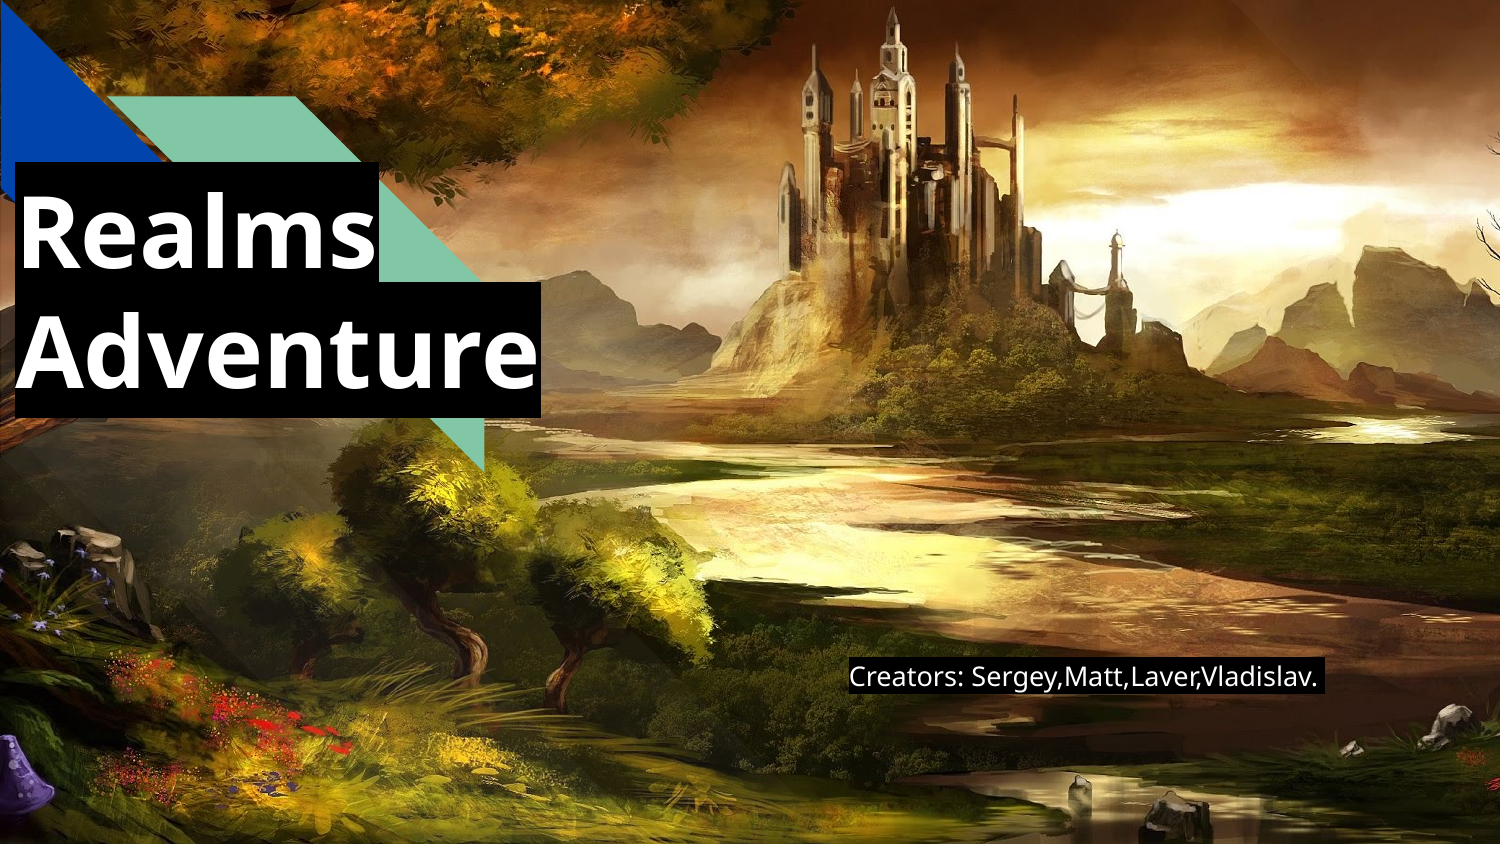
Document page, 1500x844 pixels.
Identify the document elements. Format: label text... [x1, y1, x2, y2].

subtitle Creators: Sergey,Matt,Laver,Vladislav. [833, 643, 1404, 727]
title Realms Adventure [0, 153, 824, 413]
picture [0, 0, 1500, 844]
